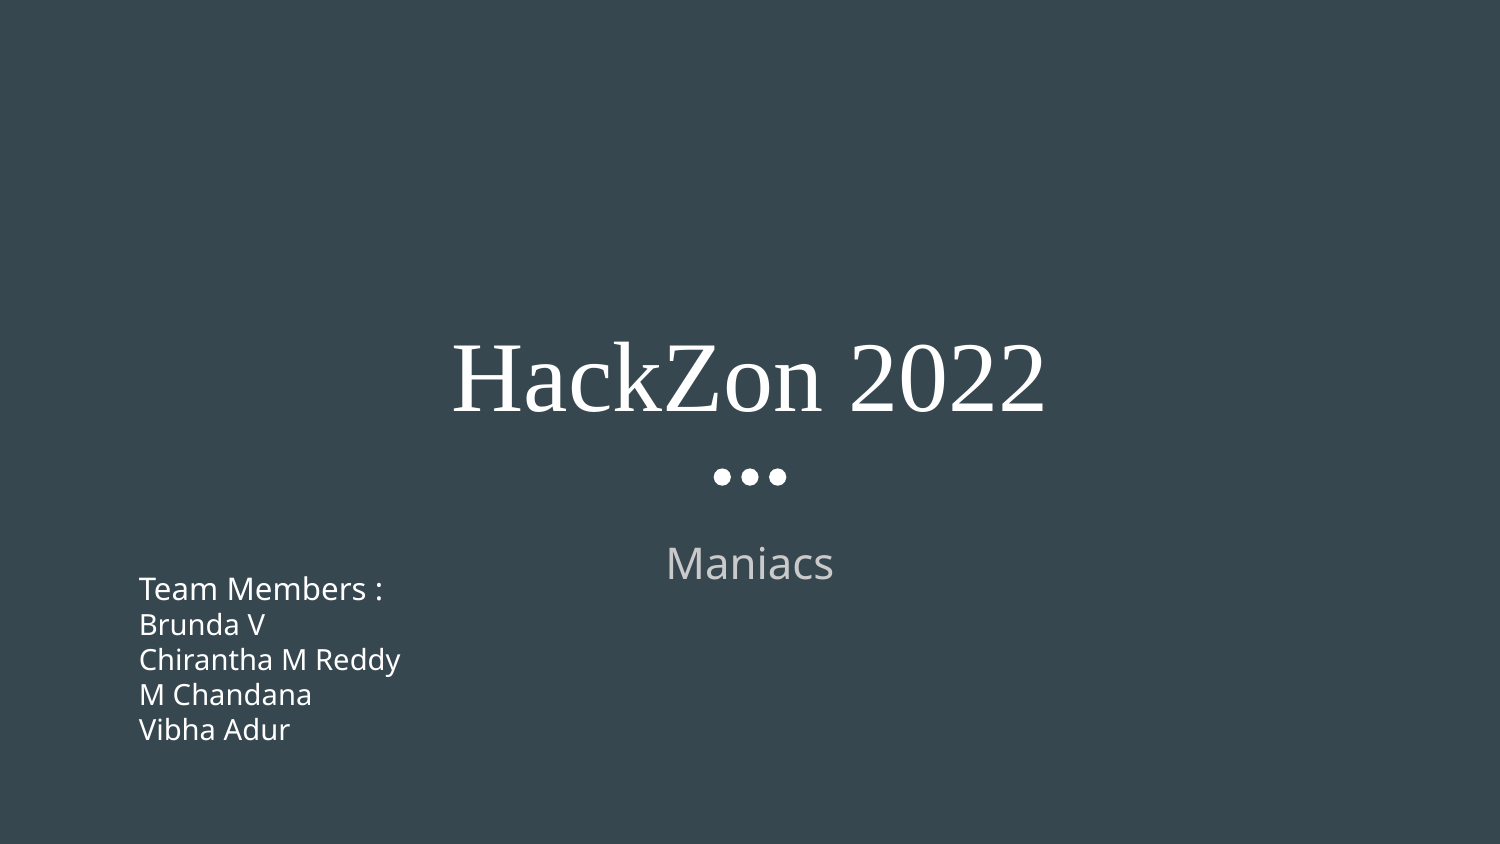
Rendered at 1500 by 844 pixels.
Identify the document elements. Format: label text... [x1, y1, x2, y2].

title HackZon 2022 [110, 162, 1390, 447]
subtitle Maniacs [110, 520, 1390, 651]
text_box Team Members : Brunda V Chirantha M Reddy M Chandana Vibha Adur [123, 554, 562, 762]
